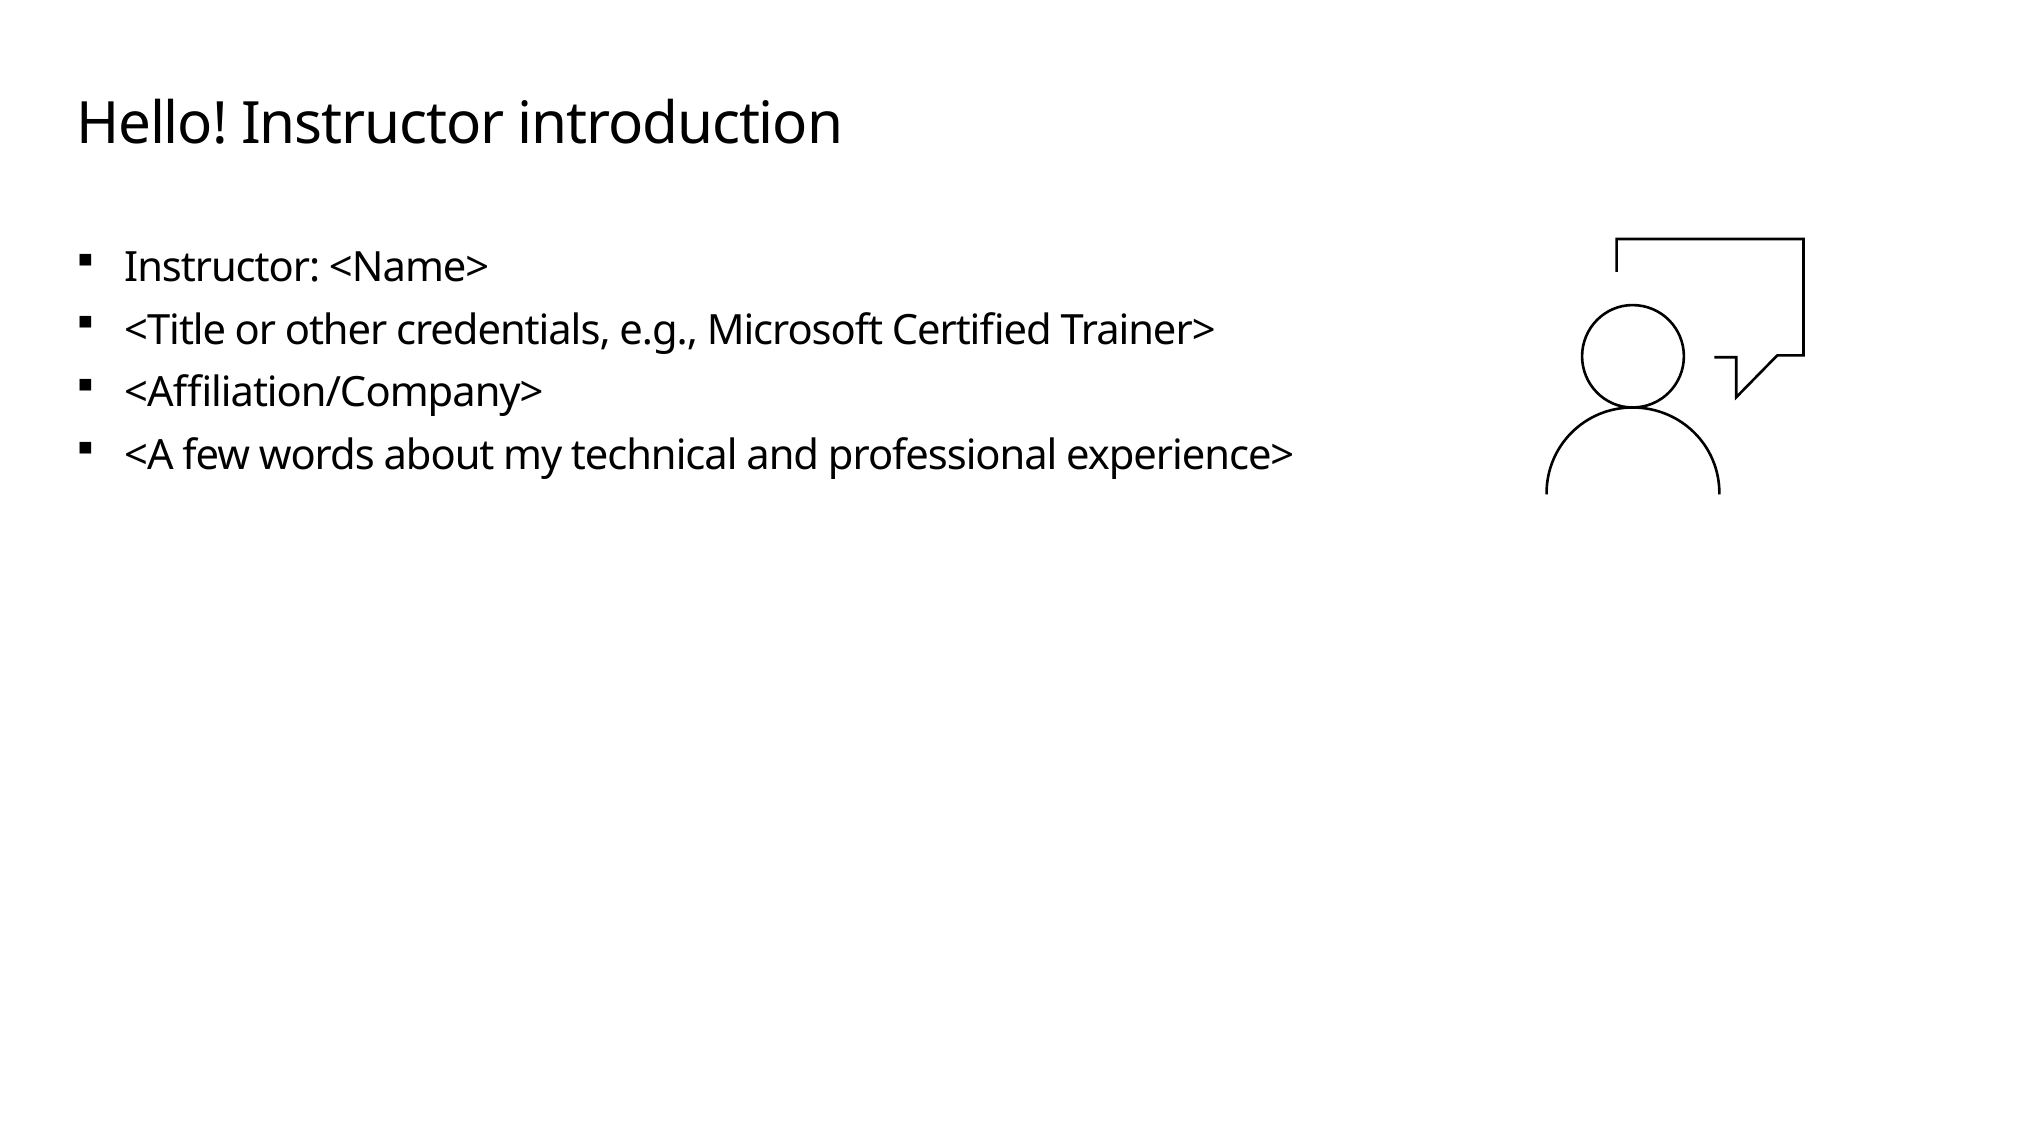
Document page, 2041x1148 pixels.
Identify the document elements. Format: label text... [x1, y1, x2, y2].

title Hello! Instructor introduction [76, 93, 1968, 161]
text_box [1616, 238, 1804, 398]
text_box [1546, 305, 1720, 494]
list Instructor: <Name> <Title or other credentials, e.g., Microsoft Certified Trainer> <Affiliation/Company> <A few words about my technical and professional experience> [76, 240, 1968, 1074]
